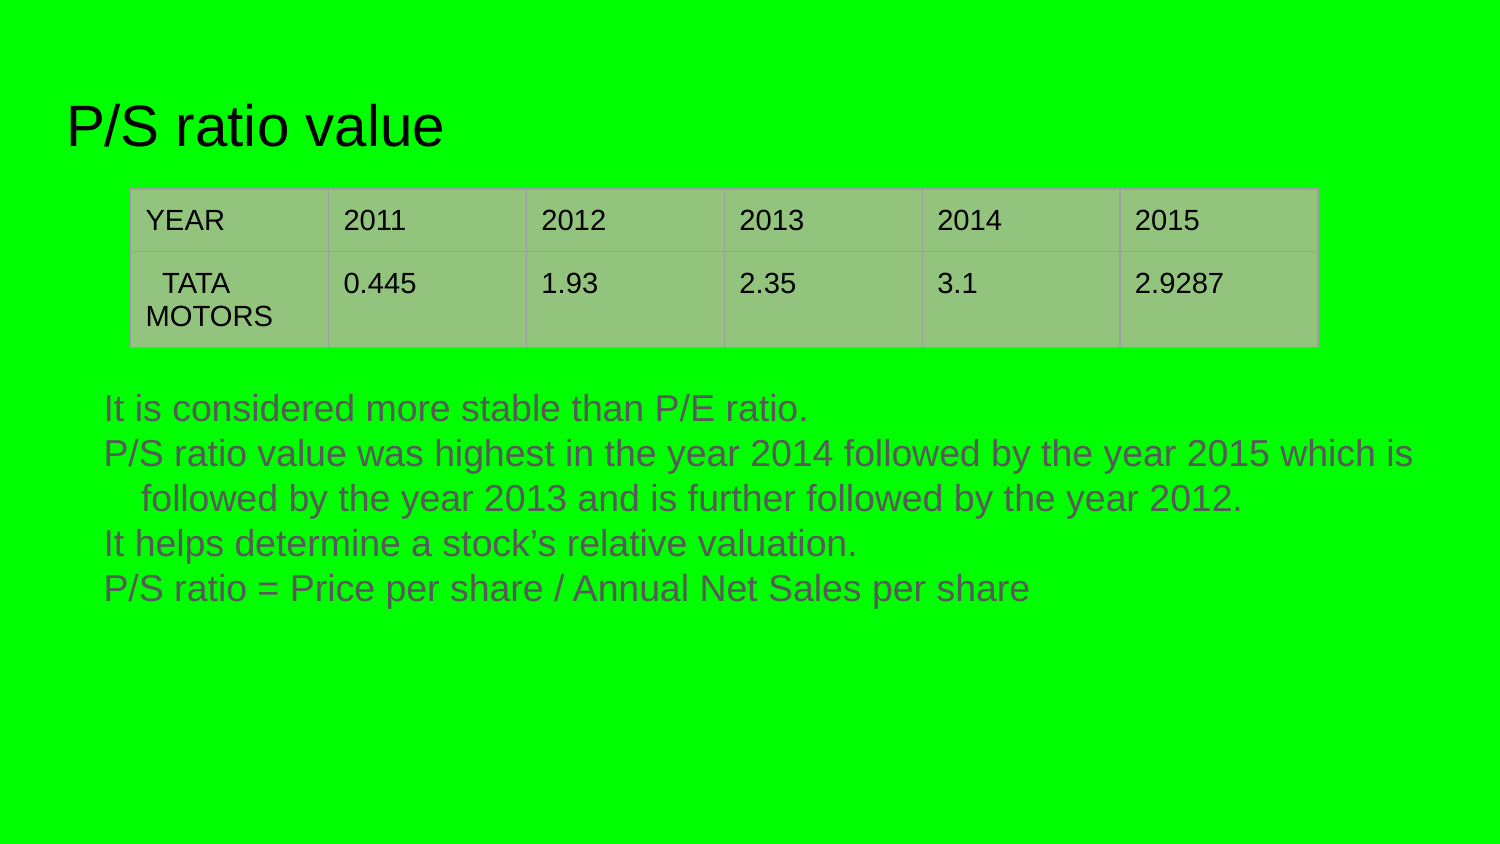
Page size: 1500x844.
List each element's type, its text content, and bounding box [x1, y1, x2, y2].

table_header 2013 [725, 190, 922, 251]
table_cell 1.93 [527, 252, 724, 347]
table_cell 0.445 [329, 252, 526, 347]
title P/S ratio value [51, 72, 1449, 167]
table_header 2015 [1121, 190, 1317, 251]
table_cell 3.1 [923, 252, 1119, 347]
list It is considered more stable than P/E ratio. P/S ratio value was highest in the year 2014 followed by the year 2015 which is followed by the year 2013 and is further followed by the year 2012. It helps determine a stock’s relative valuation. P/S ratio = Price per share / Annual Net Sales per share [51, 189, 1449, 750]
table_cell 2.9287 [1121, 252, 1317, 347]
table_header 2011 [329, 190, 526, 251]
table_header 2014 [923, 190, 1119, 251]
table_cell 2.35 [725, 252, 922, 347]
table_header 2012 [527, 190, 724, 251]
table_header YEAR [131, 190, 328, 251]
table_cell TATA MOTORS [131, 252, 328, 347]
